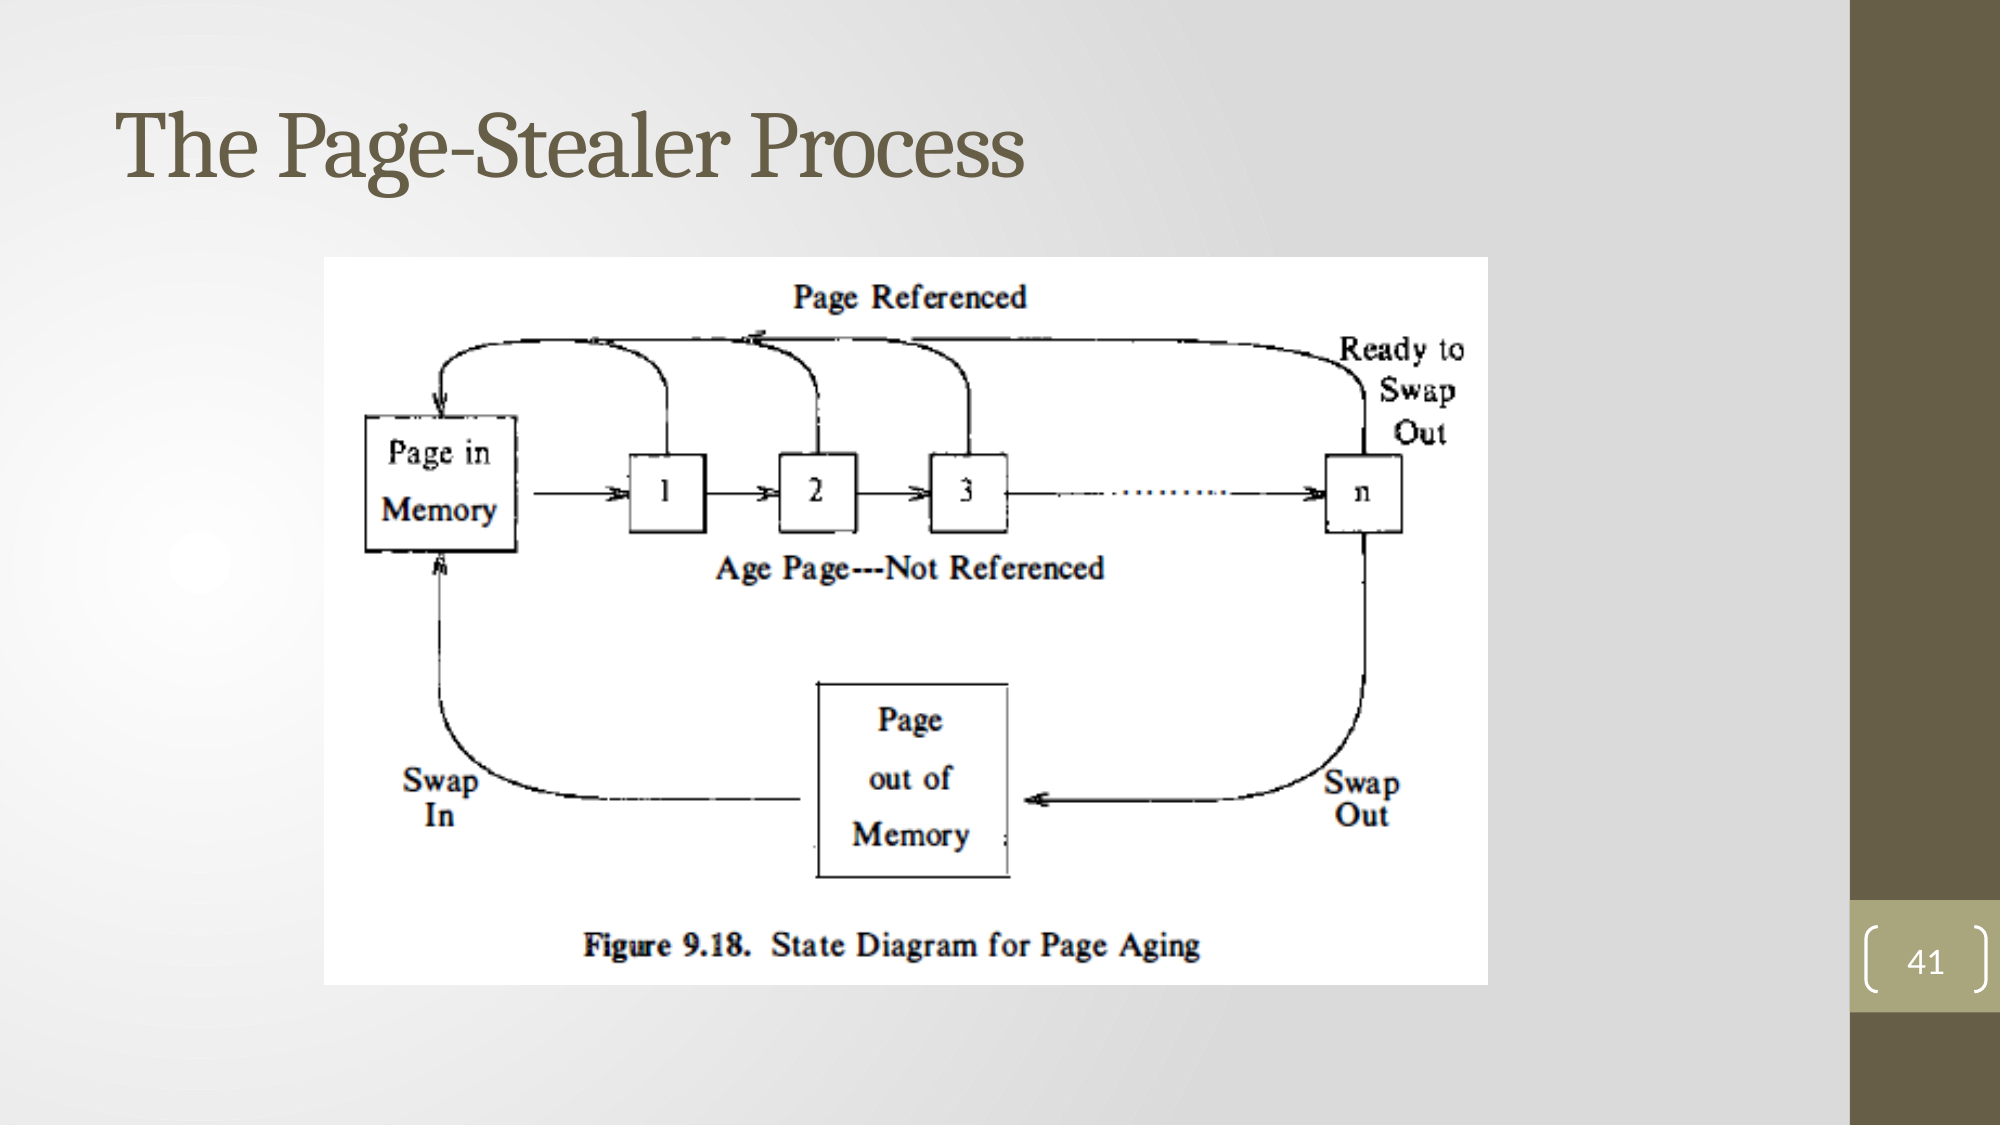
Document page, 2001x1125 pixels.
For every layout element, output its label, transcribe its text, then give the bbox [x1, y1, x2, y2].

picture [324, 256, 1488, 986]
slide_number 41 [1864, 925, 1988, 994]
title The Page-Stealer Process [99, 45, 1767, 233]
